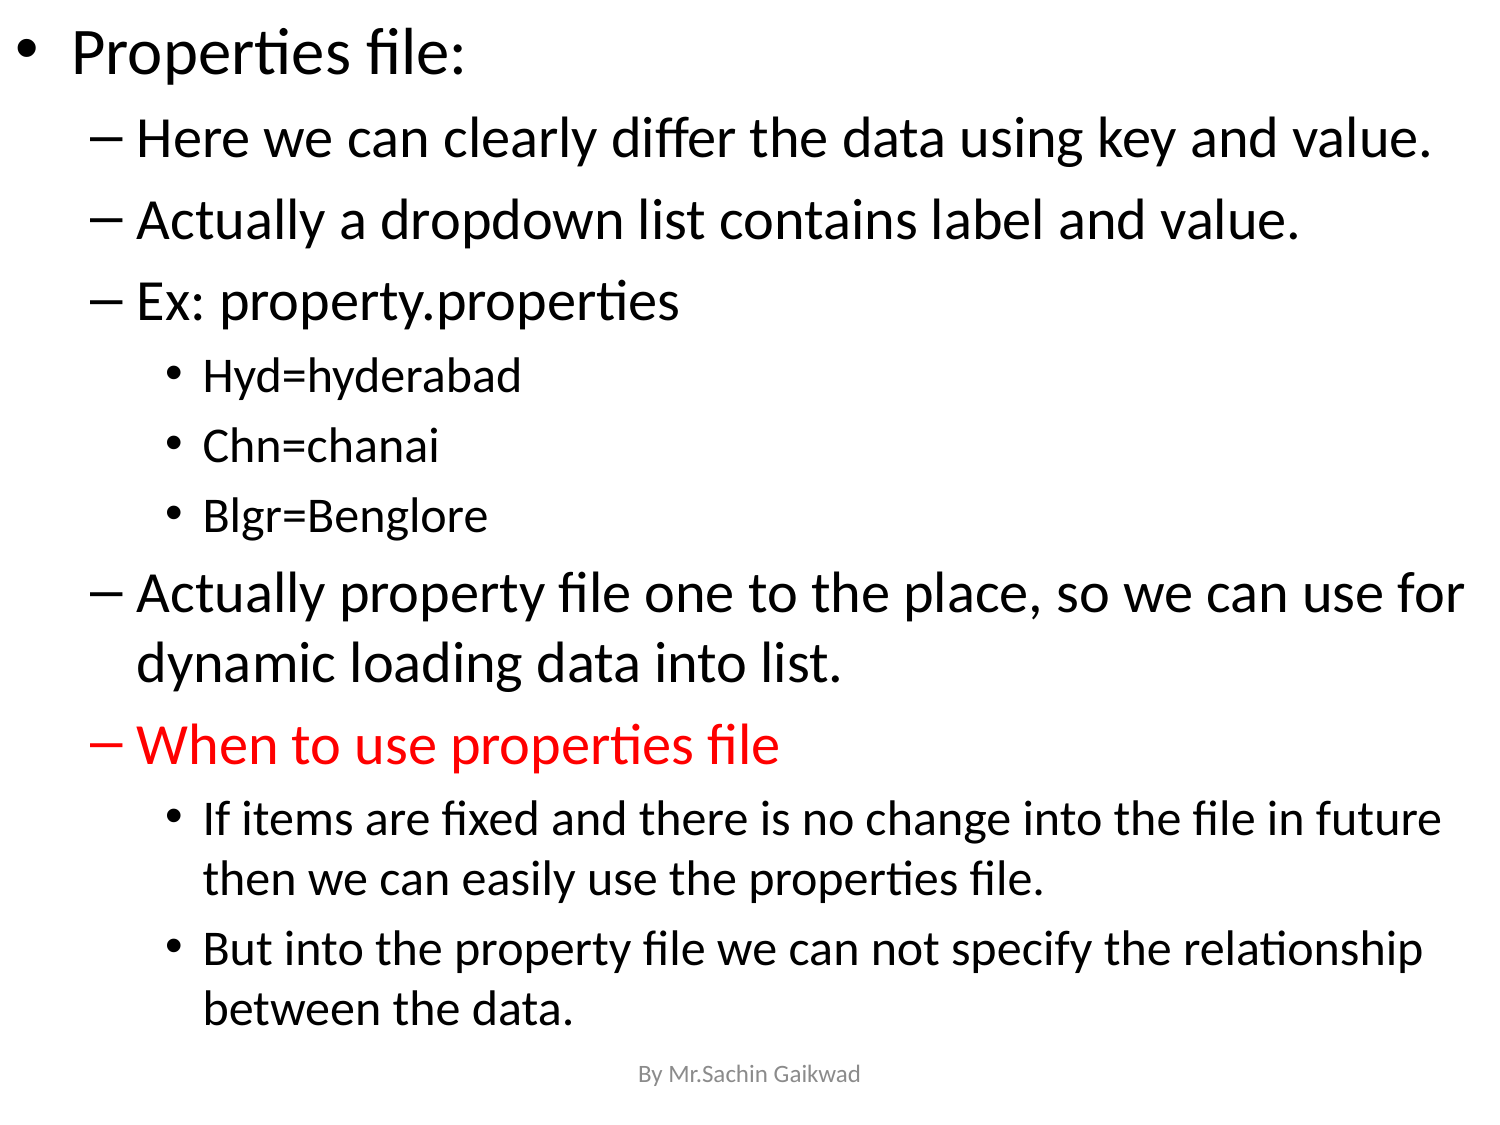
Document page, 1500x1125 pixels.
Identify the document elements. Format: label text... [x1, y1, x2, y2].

list Properties file: Here we can clearly differ the data using key and value. Actually a dropdown list contains label and value. Ex: property.properties Hyd=hyderabad Chn=chanai Blgr=Benglore Actually property file one to the place, so we can use for dynamic loading data into list. When to use properties file If items are fixed and there is no change into the file in future then we can easily use the properties file. But into the property file we can not specify the relationship between the data. [0, 0, 1500, 1125]
footer By Mr.Sachin Gaikwad [512, 1042, 988, 1103]
